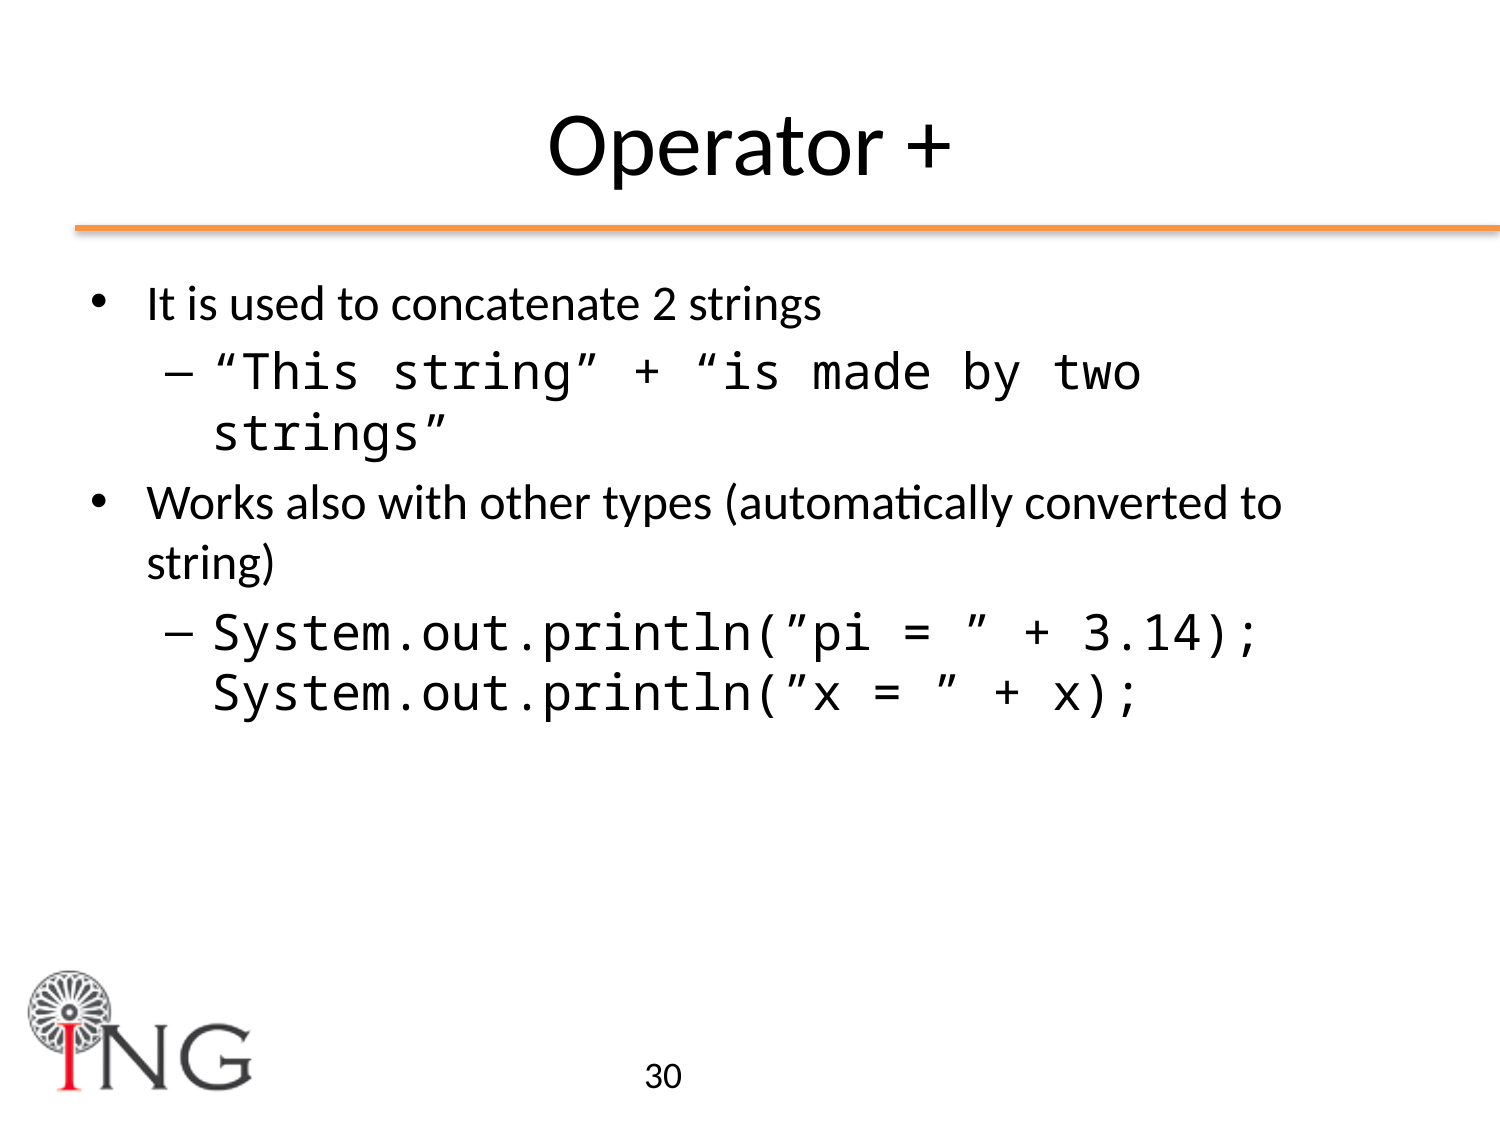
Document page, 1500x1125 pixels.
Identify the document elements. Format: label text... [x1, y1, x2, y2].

slide_number 30 [629, 1043, 1425, 1104]
list It is used to concatenate 2 strings “This string” + “is made by two strings” Works also with other types (automatically converted to string) System.out.println(”pi = ” + 3.14); System.out.println(”x = ” + x); [75, 262, 1425, 1005]
title Operator + [75, 45, 1425, 233]
picture [3, 948, 281, 1124]
